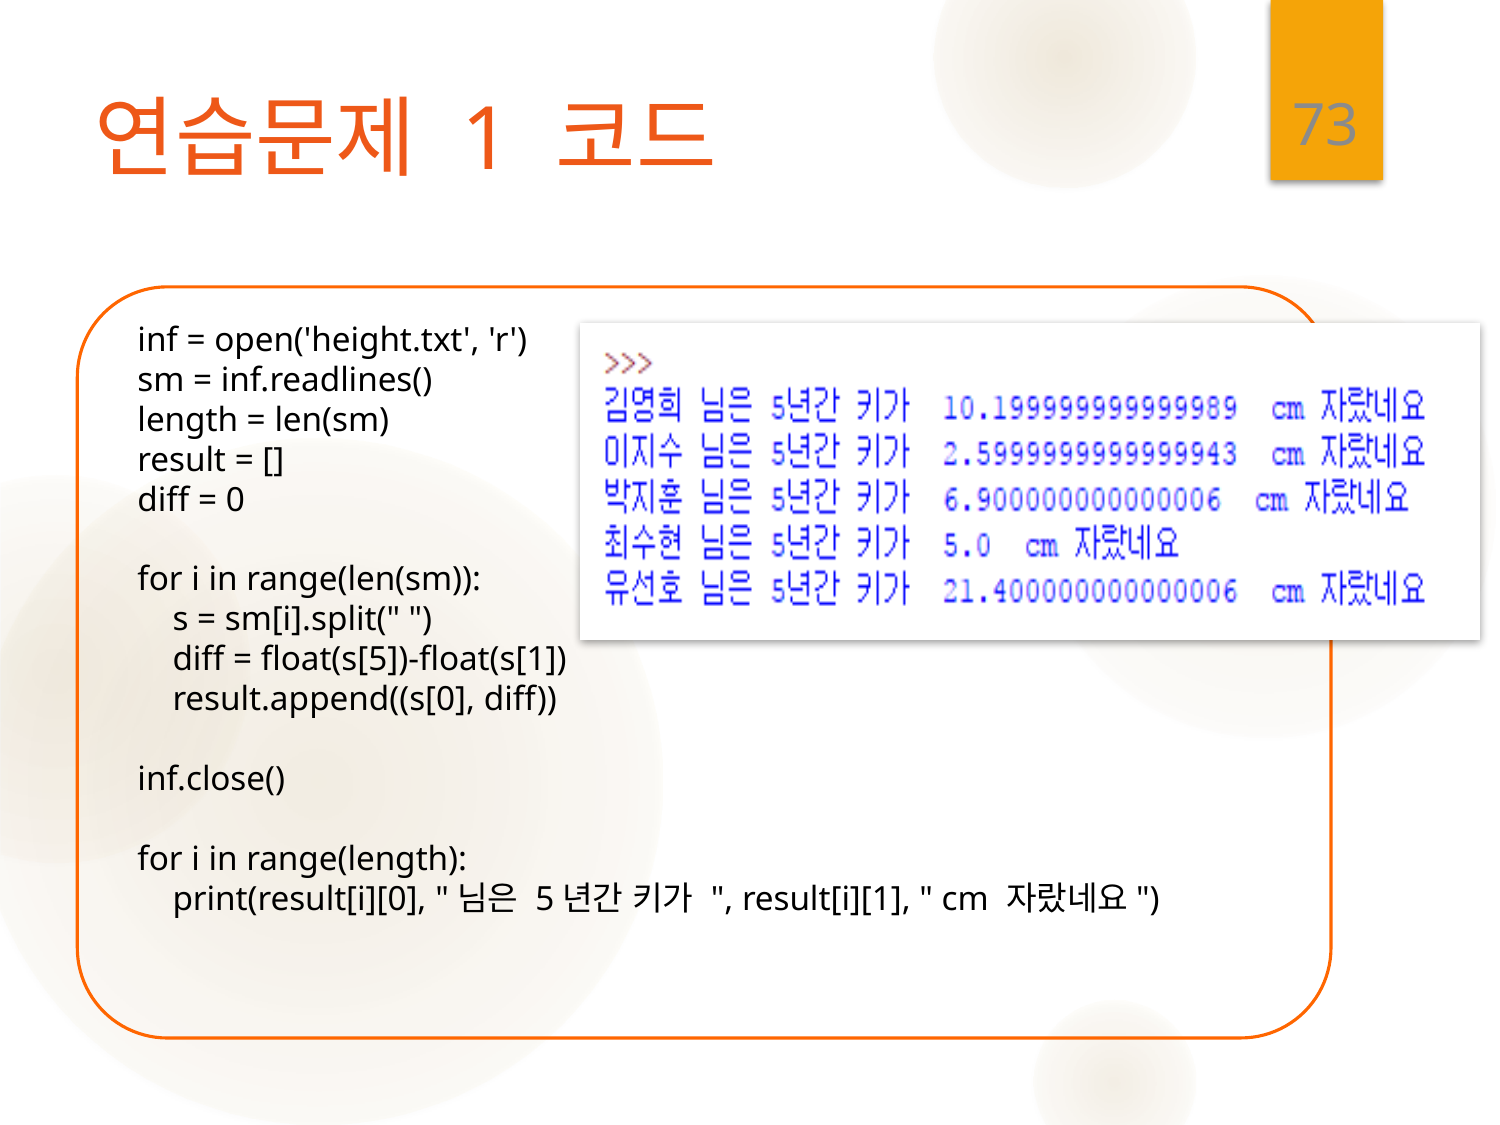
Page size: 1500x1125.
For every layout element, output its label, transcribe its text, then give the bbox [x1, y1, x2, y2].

text_box inf = open('height.txt', 'r') sm = inf.readlines() length = len(sm) result = [] diff = 0 for i in range(len(sm)): s = sm[i].split(" ") diff = float(s[5])-float(s[1]) result.append((s[0], diff)) inf.close() for i in range(length): print(result[i][0], "님은 5년간 키가 ", result[i][1], " cm 자랐네요") [122, 310, 1286, 925]
text_box [77, 286, 1331, 1039]
slide_number 73 [1273, 48, 1378, 175]
title 연습문제 1 코드 [79, 74, 1237, 304]
picture [594, 336, 1466, 626]
